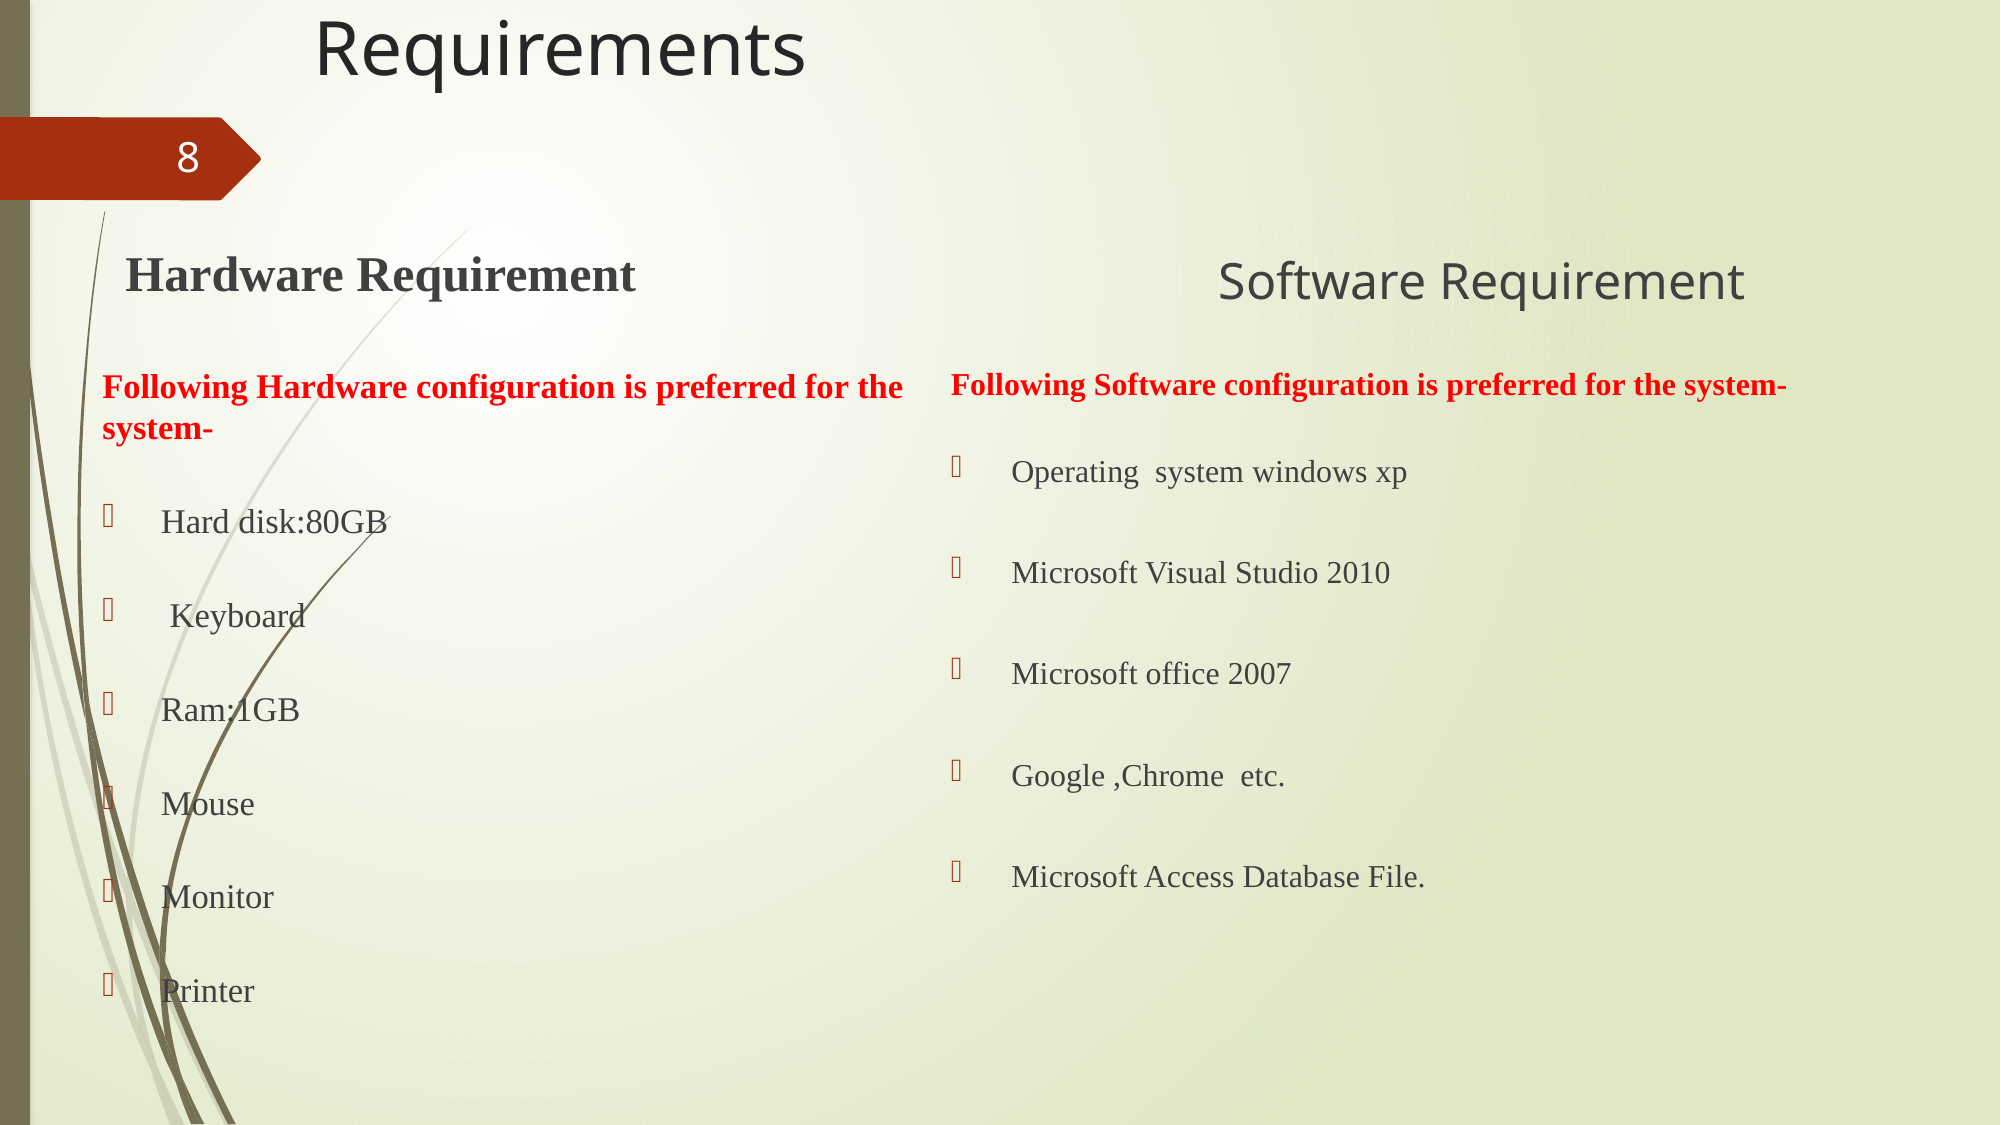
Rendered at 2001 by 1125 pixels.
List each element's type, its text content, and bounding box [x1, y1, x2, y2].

list Hardware Requirement [110, 214, 766, 310]
list Following Hardware configuration is preferred for the system- Hard disk:80GB Keyboard Ram:1GB Mouse Monitor Printer [87, 356, 920, 1030]
slide_number 8 [87, 129, 216, 190]
list Following Software configuration is preferred for the system- Operating system windows xp Microsoft Visual Studio 2010 Microsoft office 2007 Google ,Chrome etc. Microsoft Access Database File. [935, 356, 1860, 907]
list Software Requirement [1203, 222, 1860, 317]
title Requirements [298, 0, 1761, 203]
